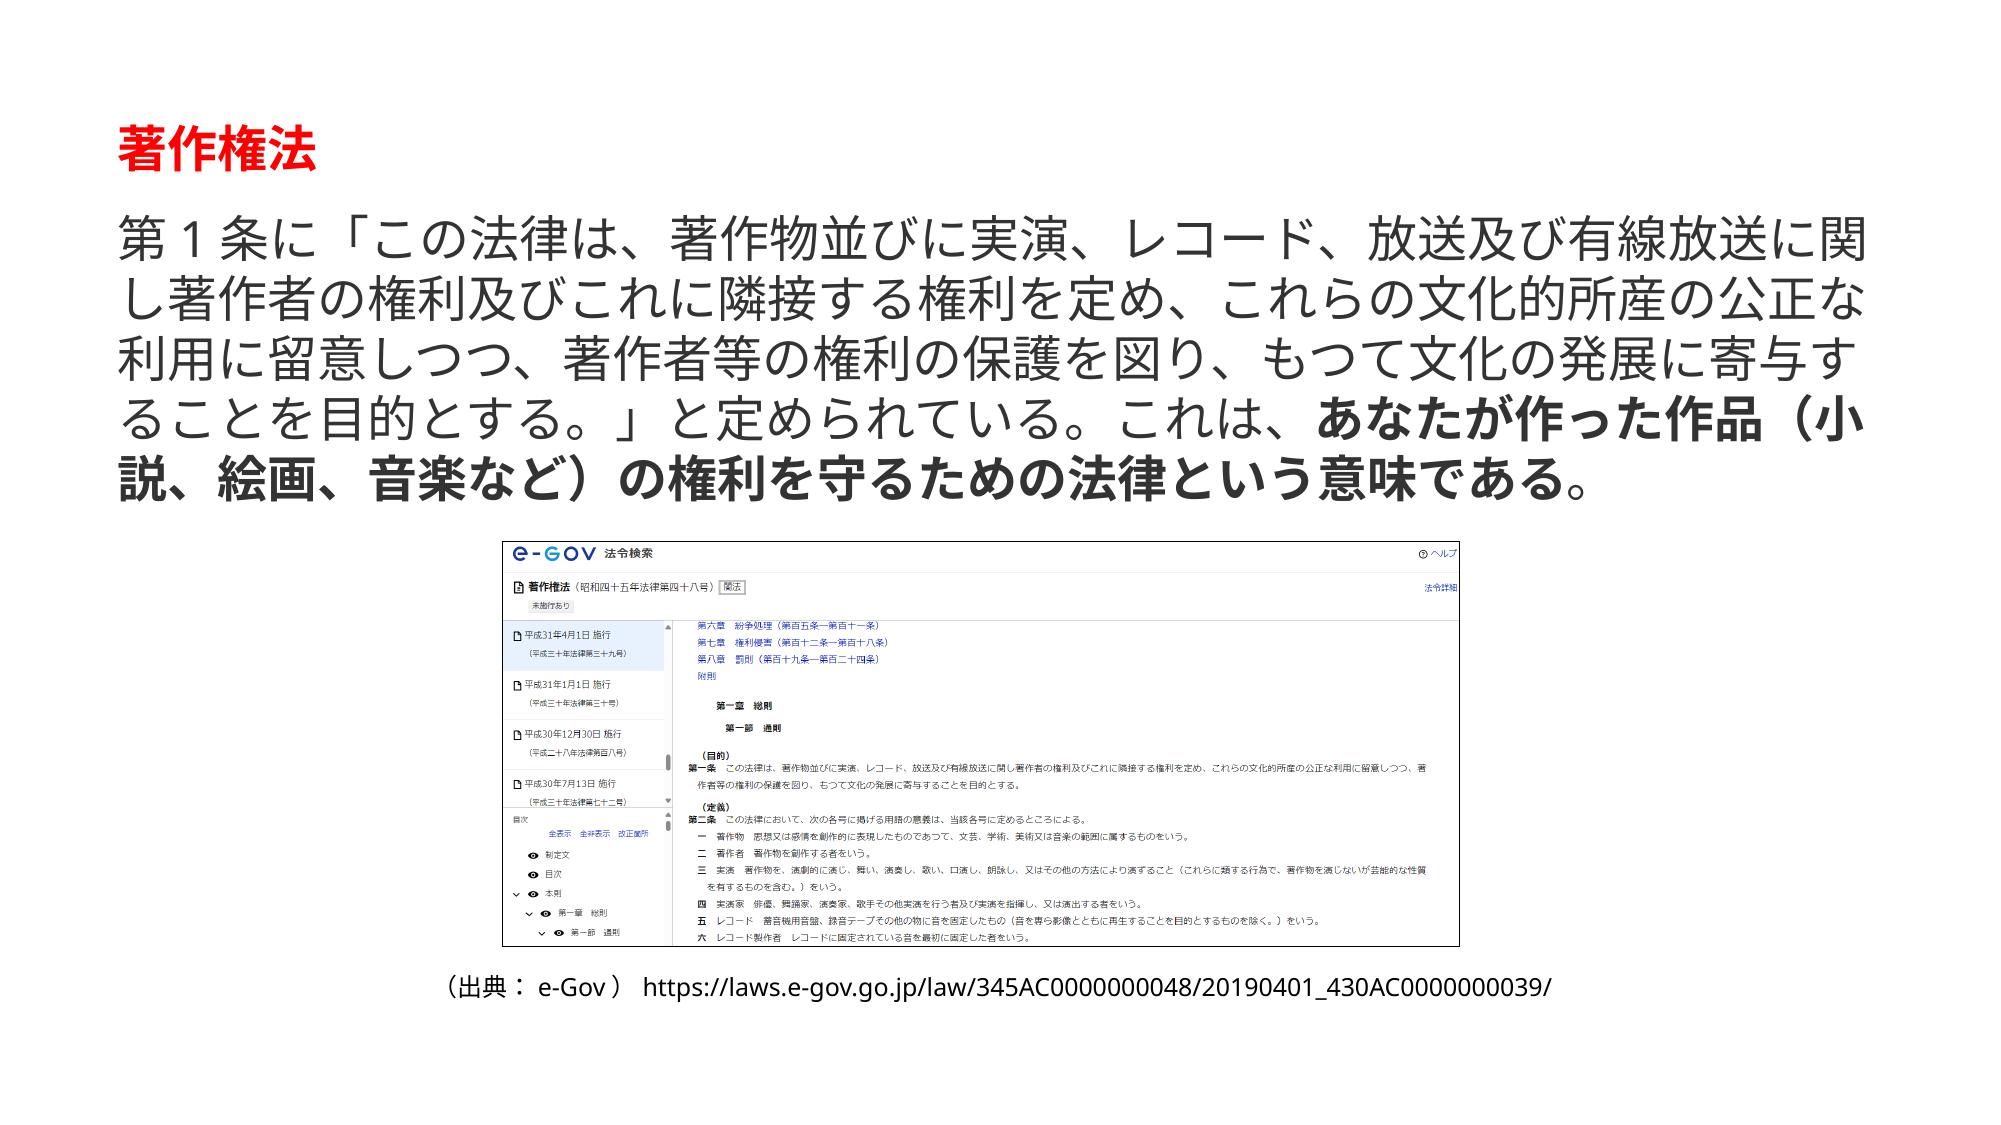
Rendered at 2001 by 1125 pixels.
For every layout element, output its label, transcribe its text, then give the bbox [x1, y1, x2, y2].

picture [502, 541, 1460, 947]
text_box 著作権法 第1条に「この法律は、著作物並びに実演、レコード、放送及び有線放送に関し著作者の権利及びこれに隣接する権利を定め、これらの文化的所産の公正な利用に留意しつつ、著作者等の権利の保護を図り、もつて文化の発展に寄与することを目的とする。」と定められている。これは、あなたが作った作品（小説、絵画、音楽など）の権利を守るための法律という意味である。 [102, 109, 1898, 515]
text_box （出典：e-Gov）https://laws.e-gov.go.jp/law/345AC0000000048/20190401_430AC0000000039/ [417, 963, 1632, 1009]
